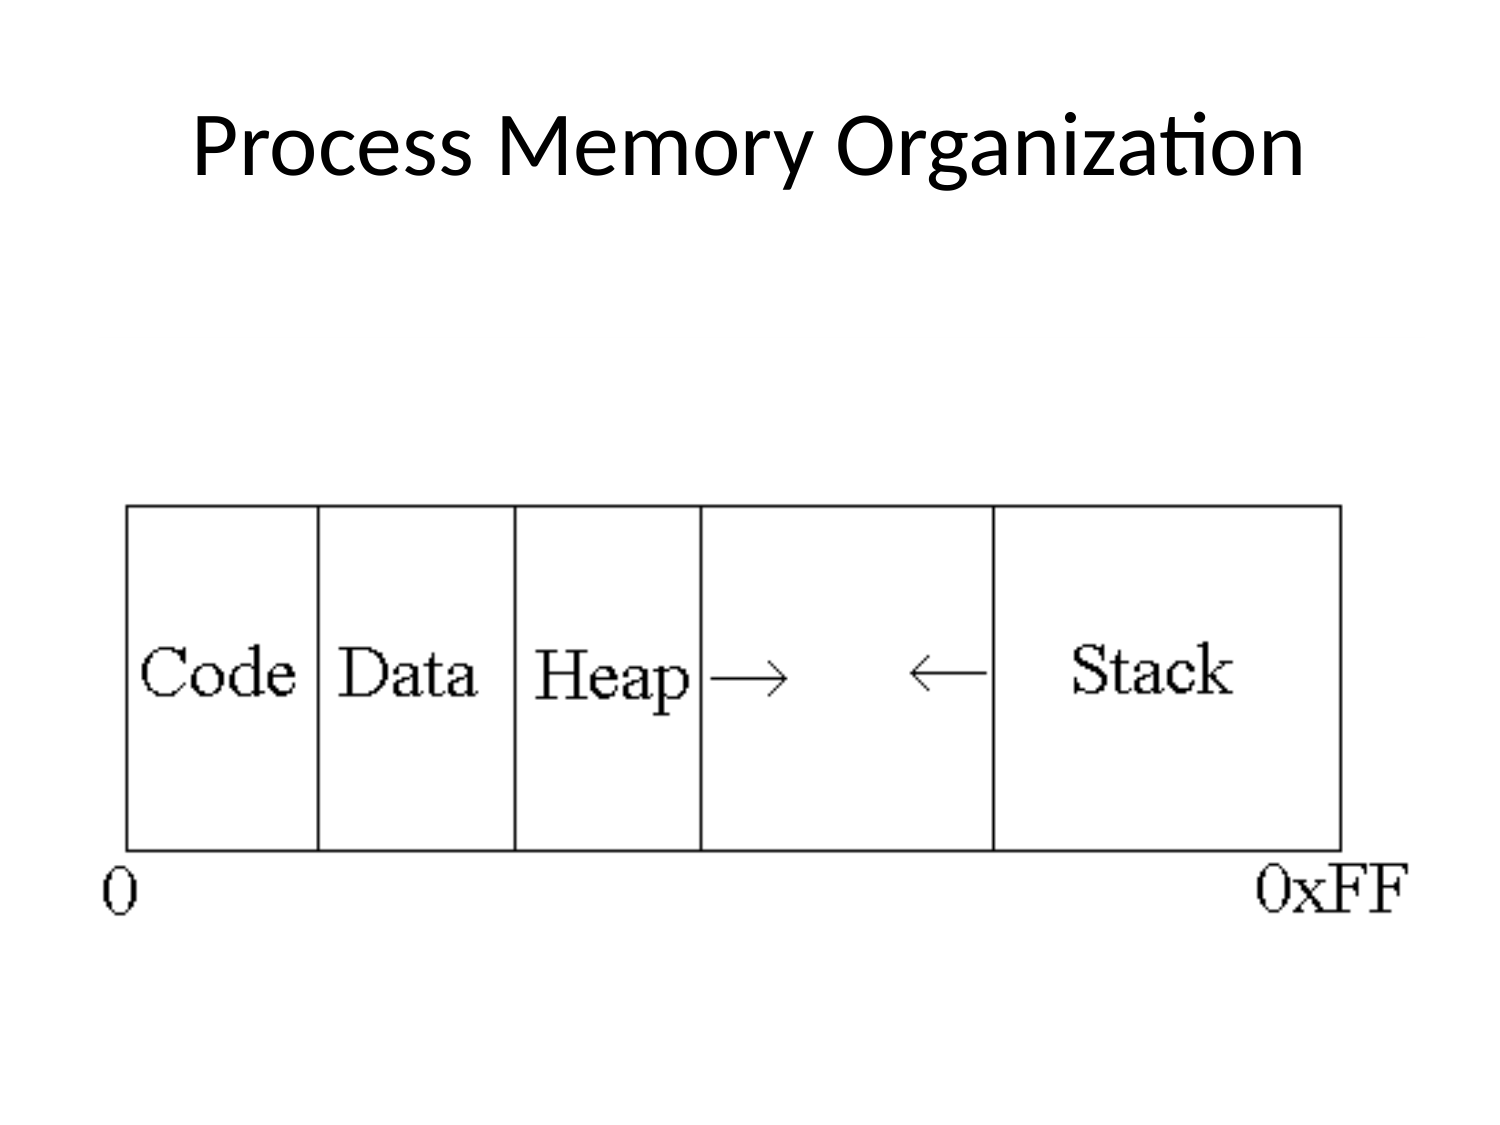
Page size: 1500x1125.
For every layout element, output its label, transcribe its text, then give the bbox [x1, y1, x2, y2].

title Process Memory Organization [75, 45, 1425, 233]
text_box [99, 336, 1426, 1031]
